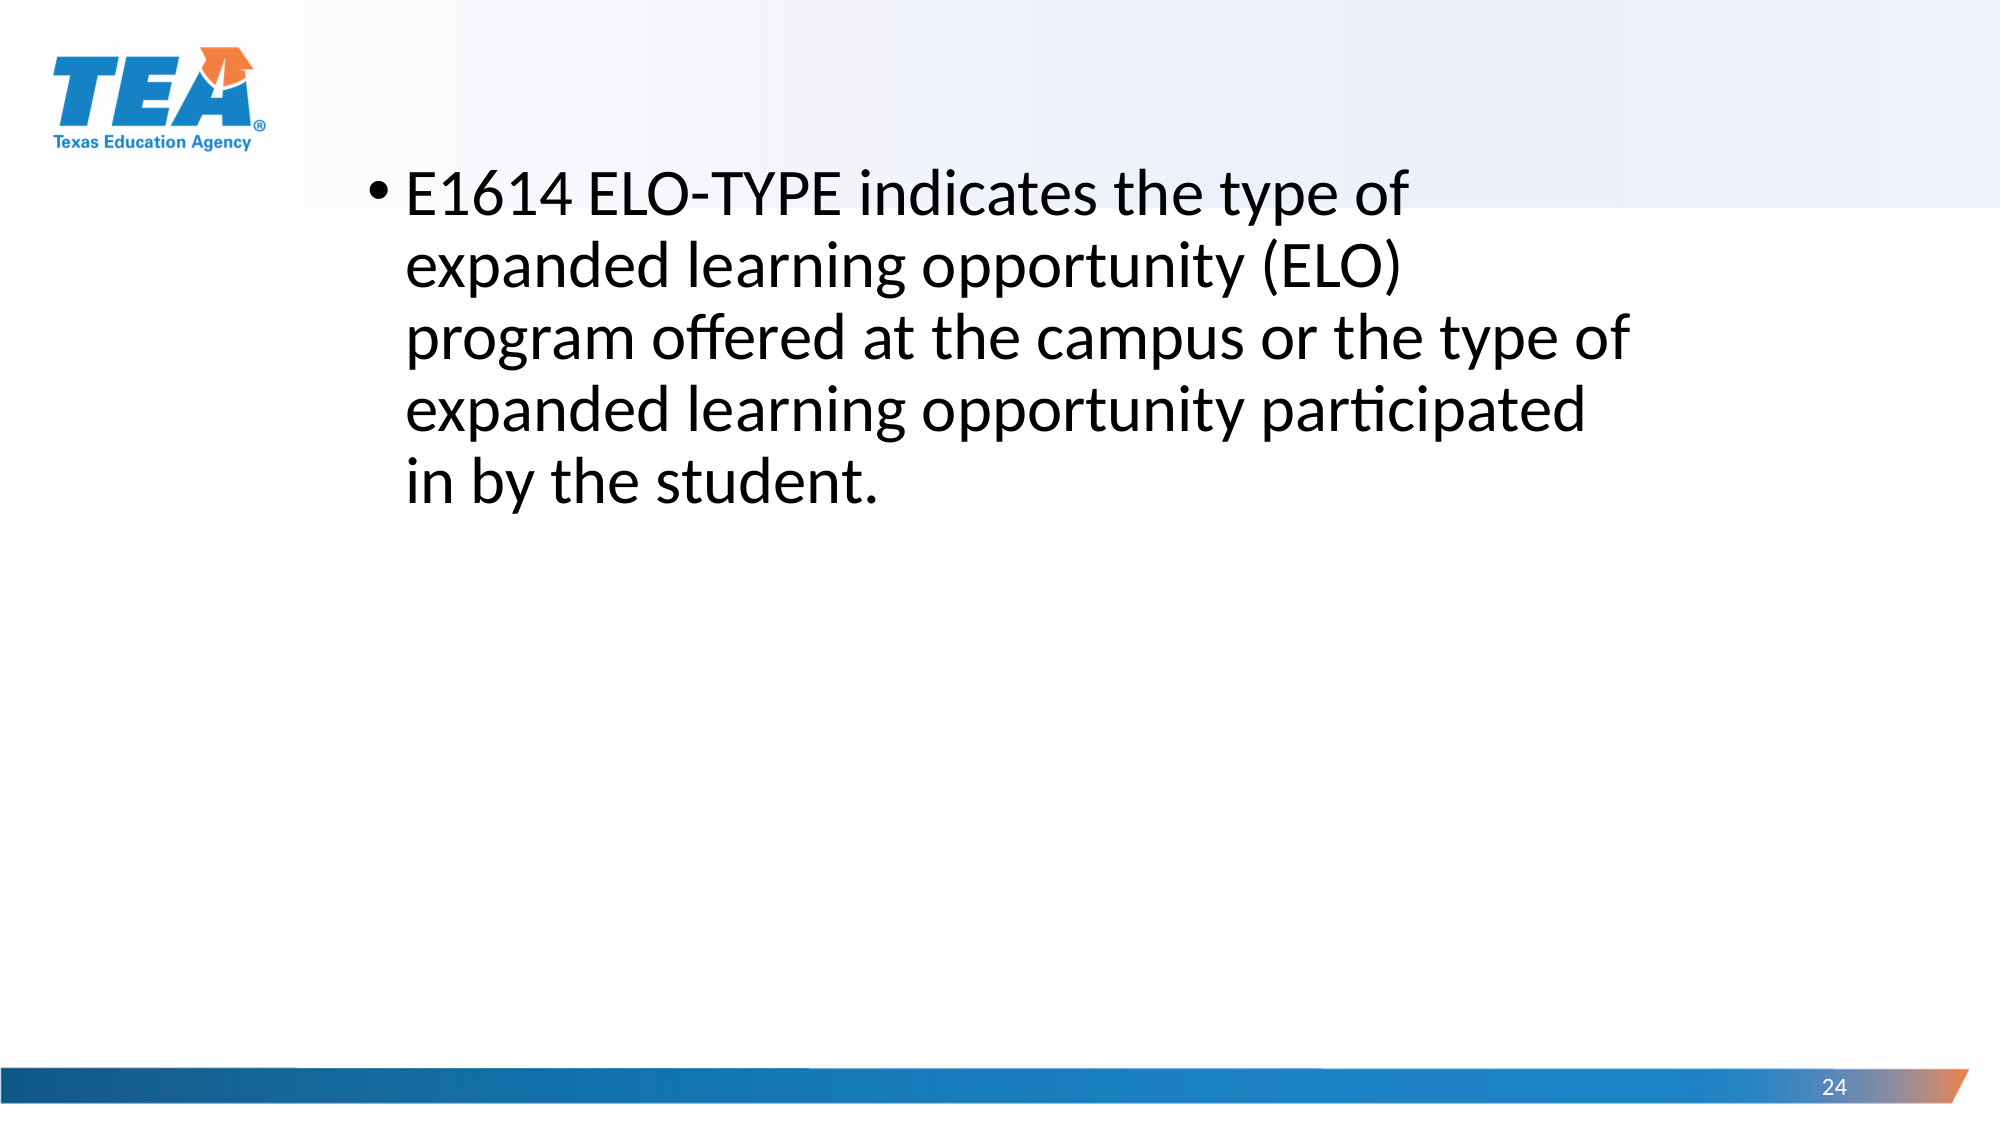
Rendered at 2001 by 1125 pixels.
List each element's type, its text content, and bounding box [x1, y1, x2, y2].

picture [0, 0, 2001, 1125]
slide_number 24 [1412, 1067, 1863, 1103]
list E1614 ELO-TYPE indicates the type of expanded learning opportunity (ELO) program offered at the campus or the type of expanded learning opportunity participated in by the student. [353, 149, 1647, 1075]
